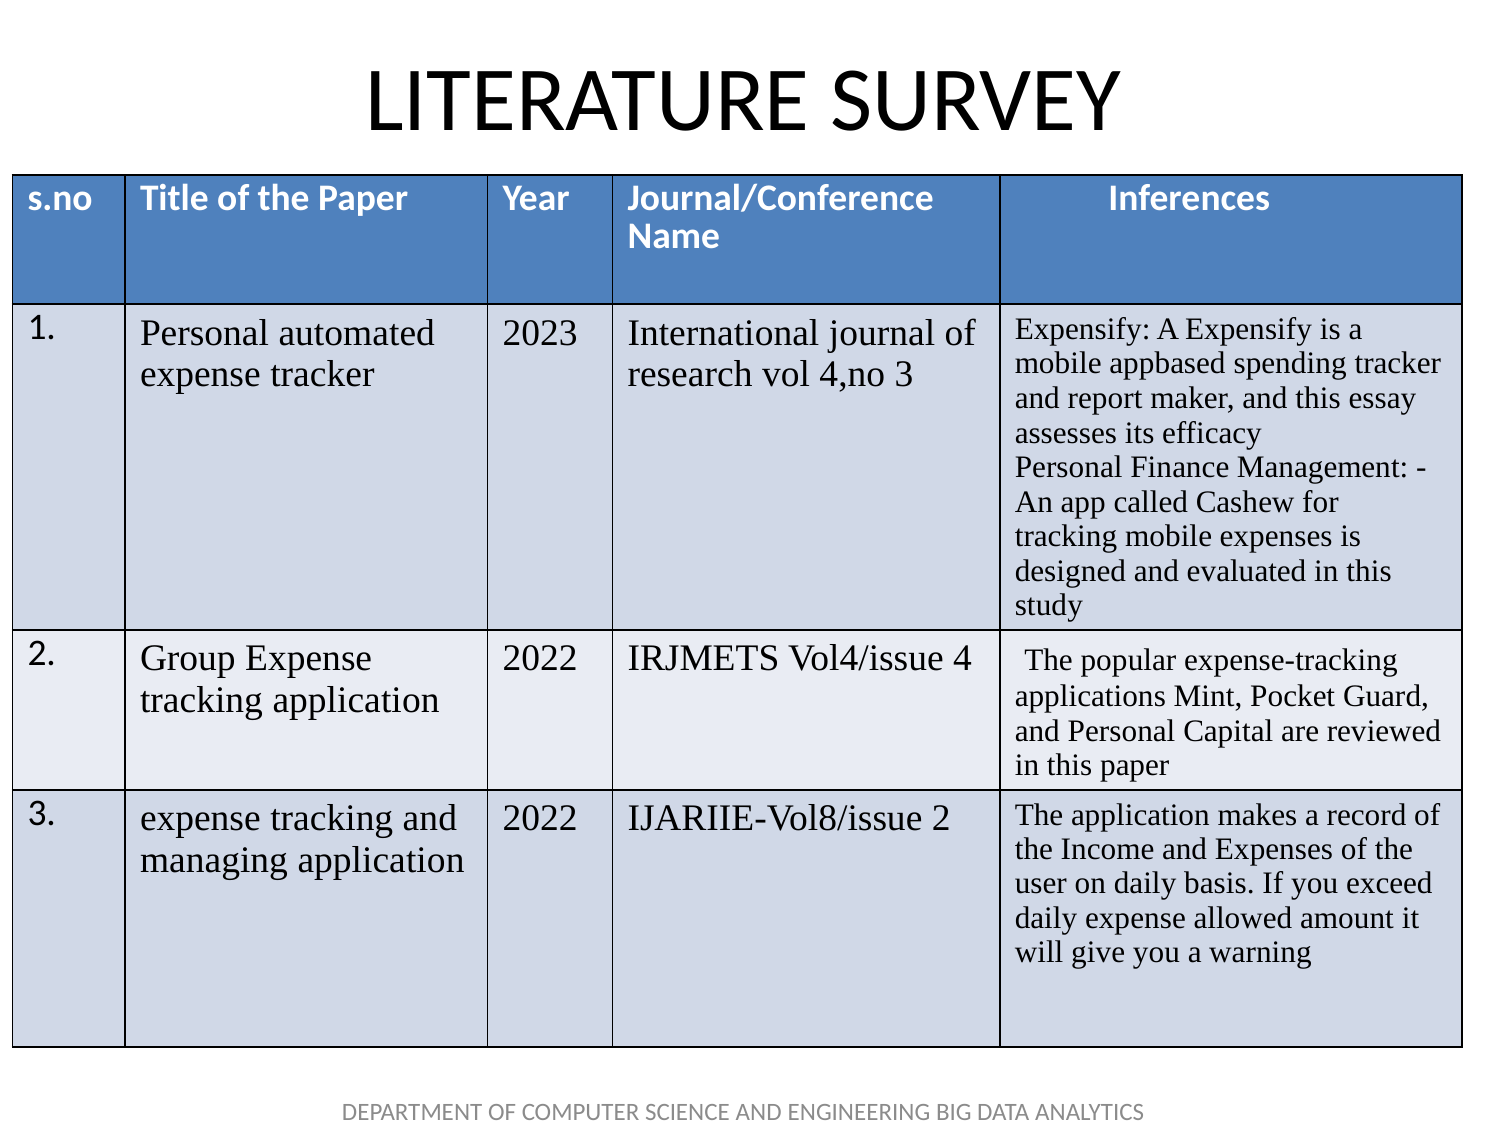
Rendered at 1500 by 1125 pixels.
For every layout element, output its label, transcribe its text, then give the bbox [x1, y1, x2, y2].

table_cell 3. [13, 791, 124, 1046]
table_cell IRJMETS Vol4/issue 4 [613, 631, 999, 789]
table_cell Expensify: A Expensify is a mobile appbased spending tracker and report maker, and this essay assesses its efficacy Personal Finance Management: - An app called Cashew for tracking mobile expenses is designed and evaluated in this study [1001, 305, 1461, 629]
table_cell The popular expense-tracking applications Mint, Pocket Guard, and Personal Capital are reviewed in this paper [1001, 631, 1461, 789]
table_cell 2022 [488, 631, 612, 789]
table_cell Group Expense tracking application [126, 631, 487, 789]
table_cell 2023 [488, 305, 612, 629]
table_header s.no [13, 176, 124, 303]
table_cell International journal of research vol 4,no 3 [613, 305, 999, 629]
table_cell Personal automated expense tracker [126, 305, 487, 629]
table_header Inferences [1001, 176, 1461, 303]
table_cell 2022 [488, 791, 612, 1046]
table_cell IJARIIE-Vol8/issue 2 [613, 791, 999, 1046]
title LITERATURE SURVEY [68, 0, 1419, 174]
table_header Title of the Paper [126, 176, 487, 303]
table_header Year [488, 176, 612, 303]
table_header Journal/Conference Name [613, 176, 999, 303]
footer DEPARTMENT OF COMPUTER SCIENCE AND ENGINEERING BIG DATA ANALYTICS [312, 1080, 1175, 1125]
table_cell 1. [13, 305, 124, 629]
table_cell 2. [13, 631, 124, 789]
table_cell The application makes a record of the Income and Expenses of the user on daily basis. If you exceed daily expense allowed amount it will give you a warning [1001, 791, 1461, 1046]
table_cell expense tracking and managing application [126, 791, 487, 1046]
